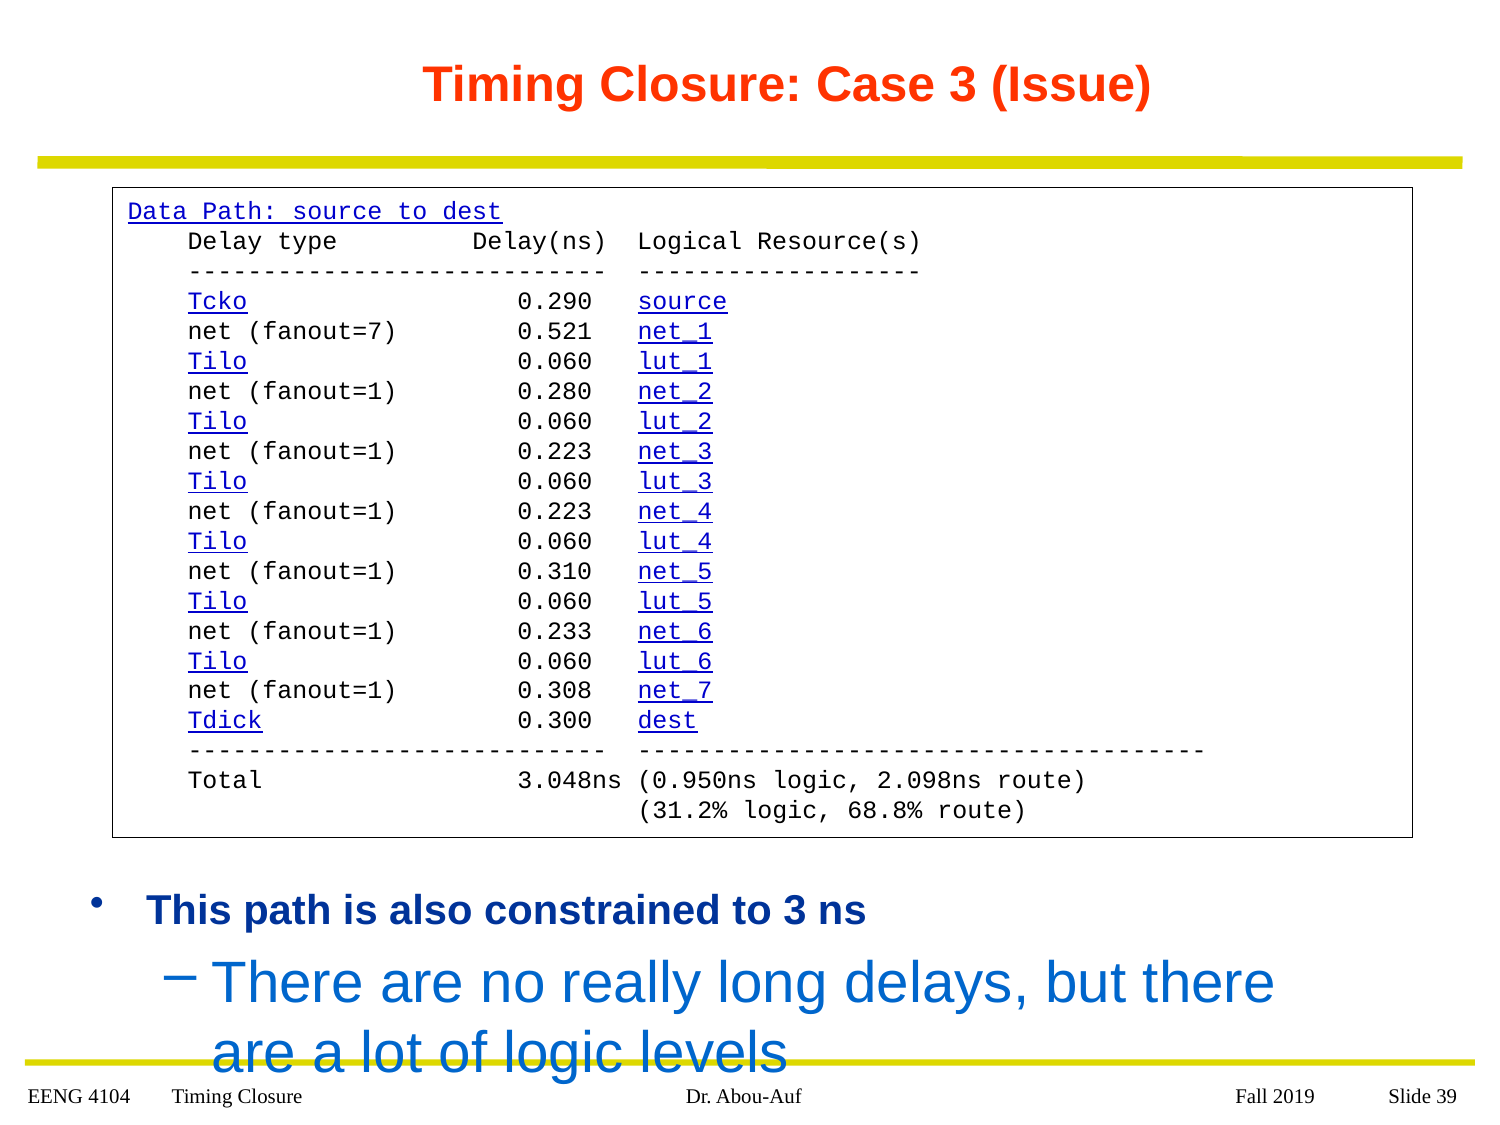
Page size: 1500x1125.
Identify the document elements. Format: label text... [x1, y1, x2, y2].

slide_number EENG 4104 Timing Closure [12, 1074, 513, 1125]
list This path is also constrained to 3 ns There are no really long delays, but there are a lot of logic levels [74, 875, 1375, 1024]
text_box Data Path: source to dest Delay type Delay(ns) Logical Resource(s) ---------------------------- ------------------- Tcko 0.290 source net (fanout=7) 0.521 net_1 Tilo 0.060 lut_1 net (fanout=1) 0.280 net_2 Tilo 0.060 lut_2 net (fanout=1) 0.223 net_3 Tilo 0.060 lut_3 net (fanout=1) 0.223 net_4 Tilo 0.060 lut_4 net (fanout=1) 0.310 net_5 Tilo 0.060 lut_5 net (fanout=1) 0.233 net_6 Tilo 0.060 lut_6 net (fanout=1) 0.308 net_7 Tdick 0.300 dest ---------------------------- -------------------------------------- Total 3.048ns (0.950ns logic, 2.098ns route) (31.2% logic, 68.8% route) [112, 187, 1413, 838]
slide_number Fall 2019 Slide 39 [1199, 1074, 1488, 1125]
footer Dr. Abou-Auf [612, 1074, 876, 1125]
title Timing Closure: Case 3 (Issue) [187, 0, 1388, 163]
